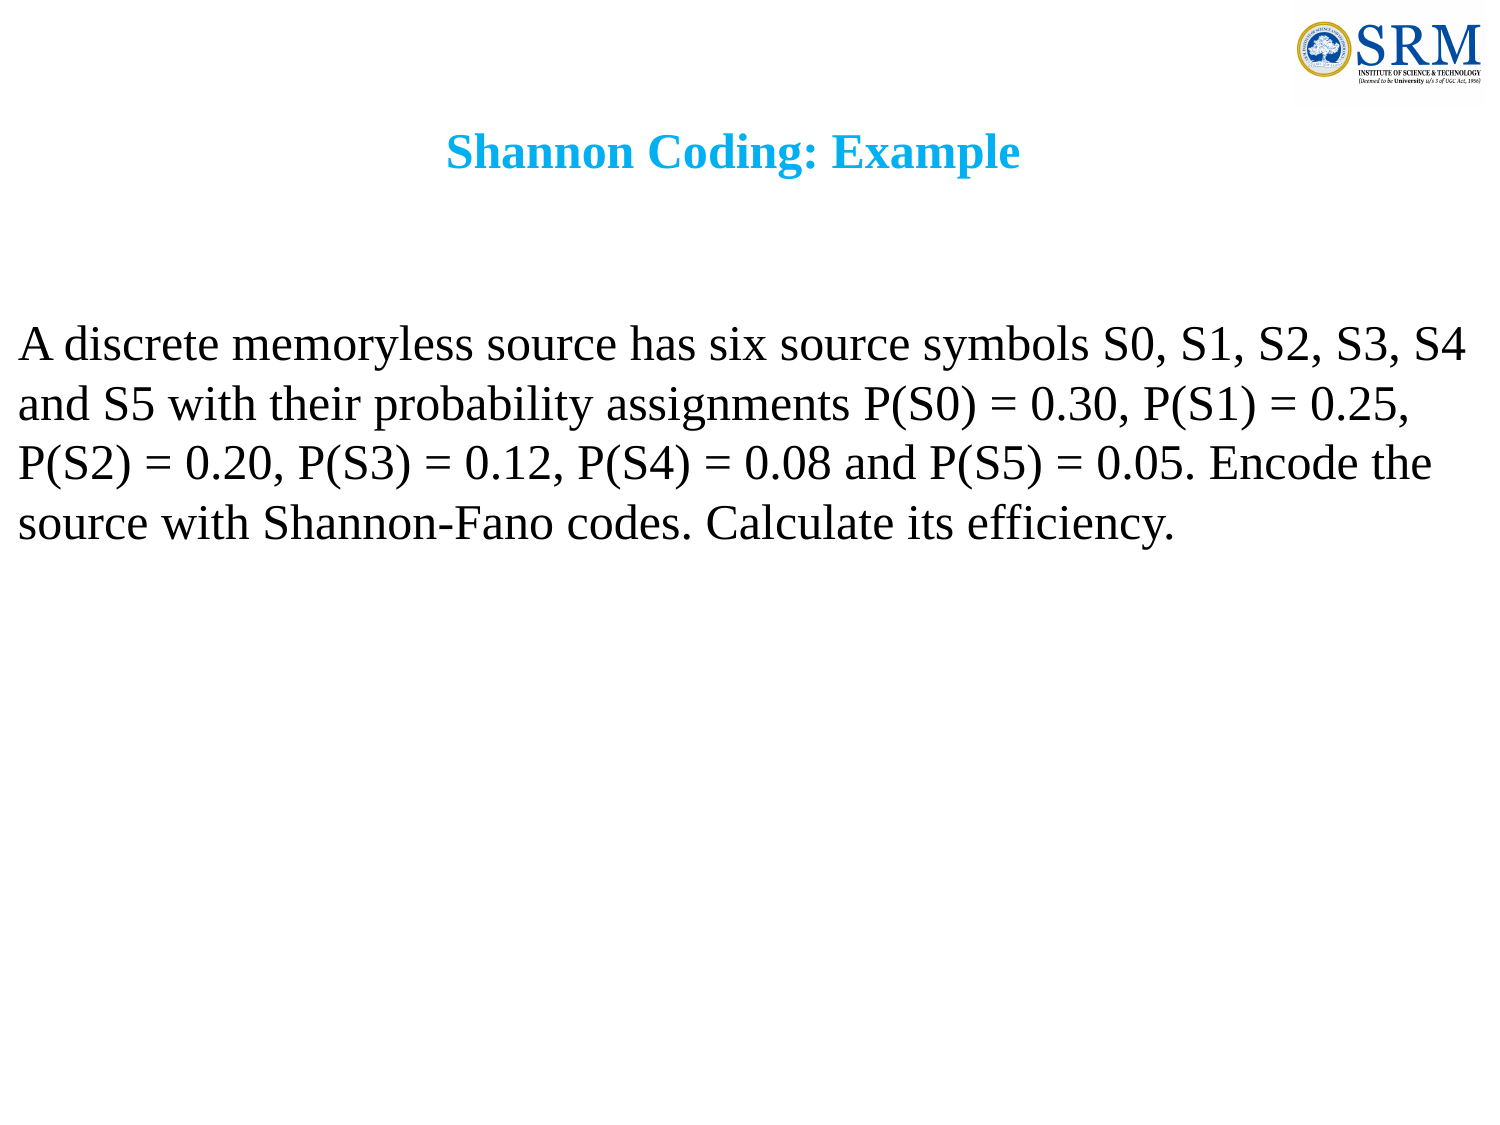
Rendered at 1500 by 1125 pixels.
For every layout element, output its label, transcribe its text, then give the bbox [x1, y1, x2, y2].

text_box A discrete memoryless source has six source symbols S0, S1, S2, S3, S4 and S5 with their probability assignments P(S0) = 0.30, P(S1) = 0.25, P(S2) = 0.20, P(S3) = 0.12, P(S4) = 0.08 and P(S5) = 0.05. Encode the source with Shannon-Fano codes. Calculate its efficiency. [3, 302, 1500, 558]
text_box Shannon Coding: Example [445, 78, 1022, 186]
picture [1293, 0, 1485, 107]
